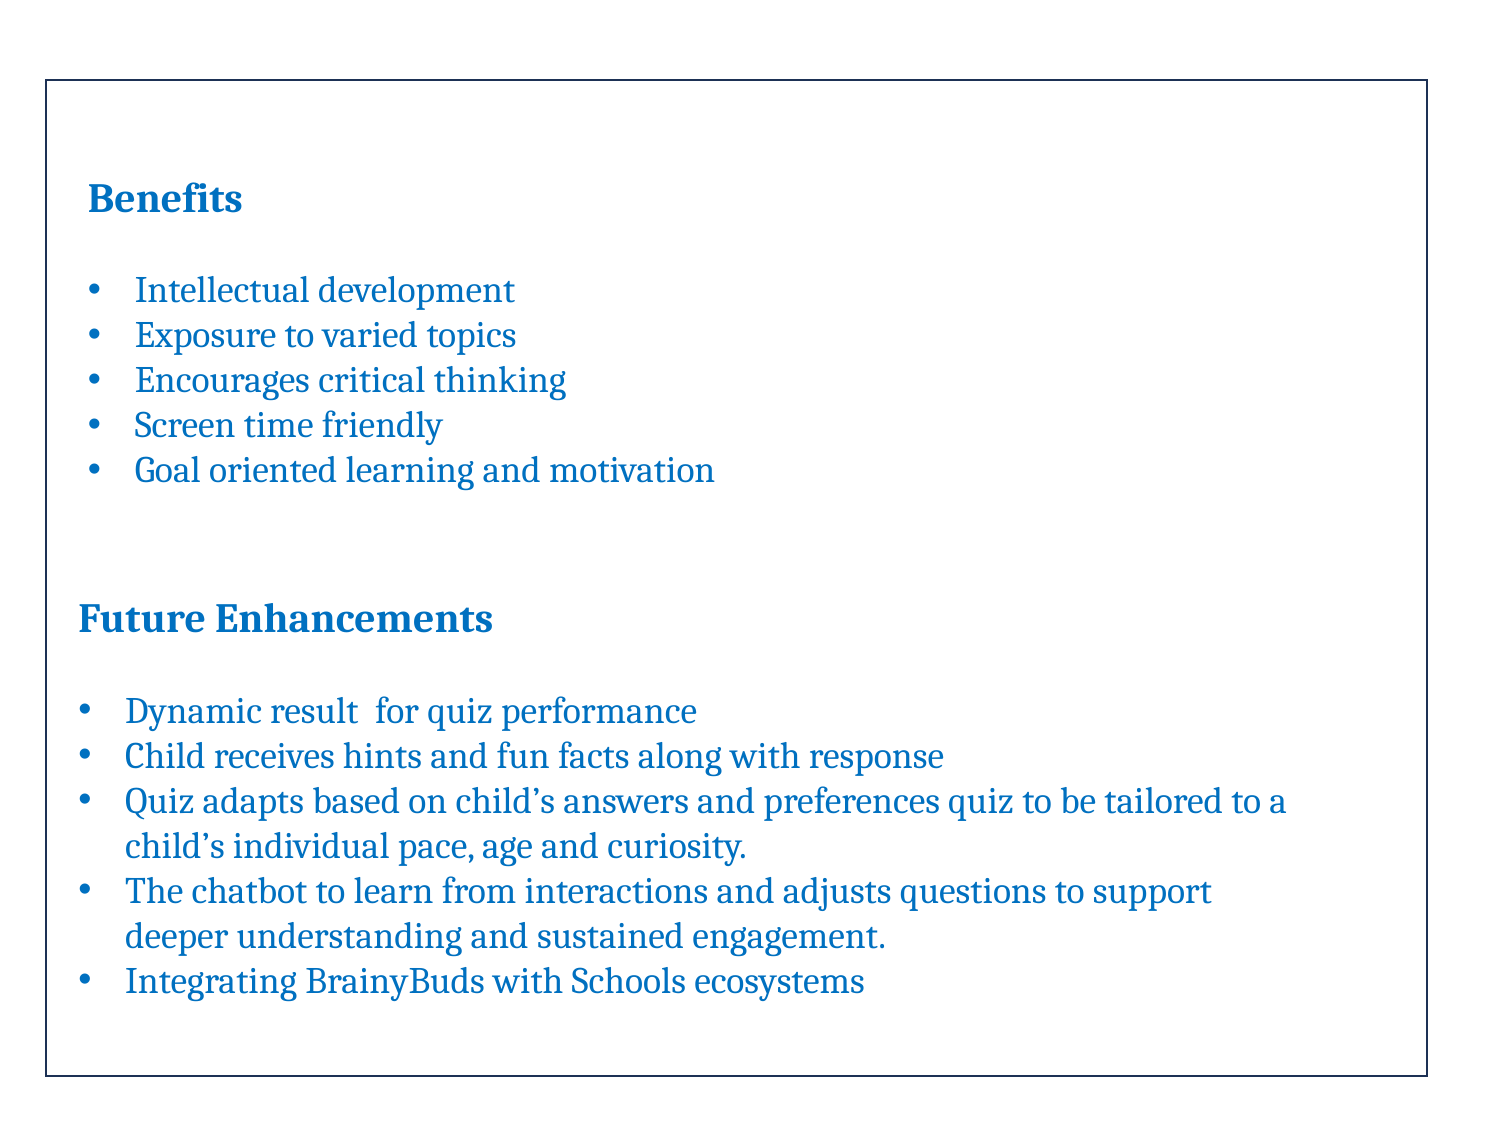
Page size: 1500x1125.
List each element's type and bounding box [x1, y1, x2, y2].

text_box [45, 79, 1428, 1077]
